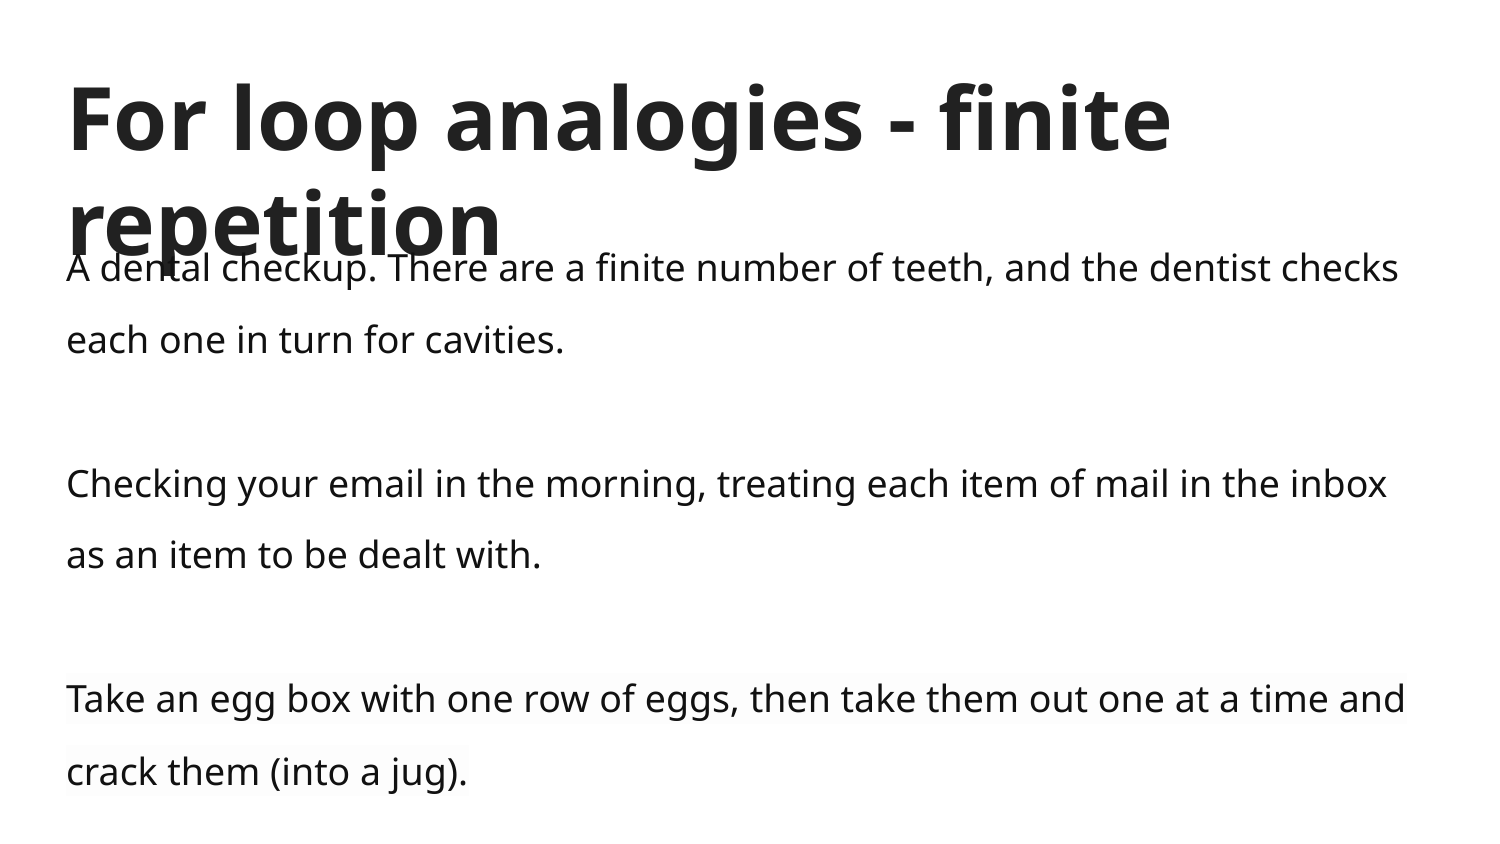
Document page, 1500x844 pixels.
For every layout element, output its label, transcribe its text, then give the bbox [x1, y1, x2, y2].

title For loop analogies - finite repetition [51, 48, 1449, 180]
list A dental checkup. There are a finite number of teeth, and the dentist checks each one in turn for cavities. Checking your email in the morning, treating each item of mail in the inbox as an item to be dealt with. Take an egg box with one row of eggs, then take them out one at a time and crack them (into a jug). [51, 201, 1449, 750]
